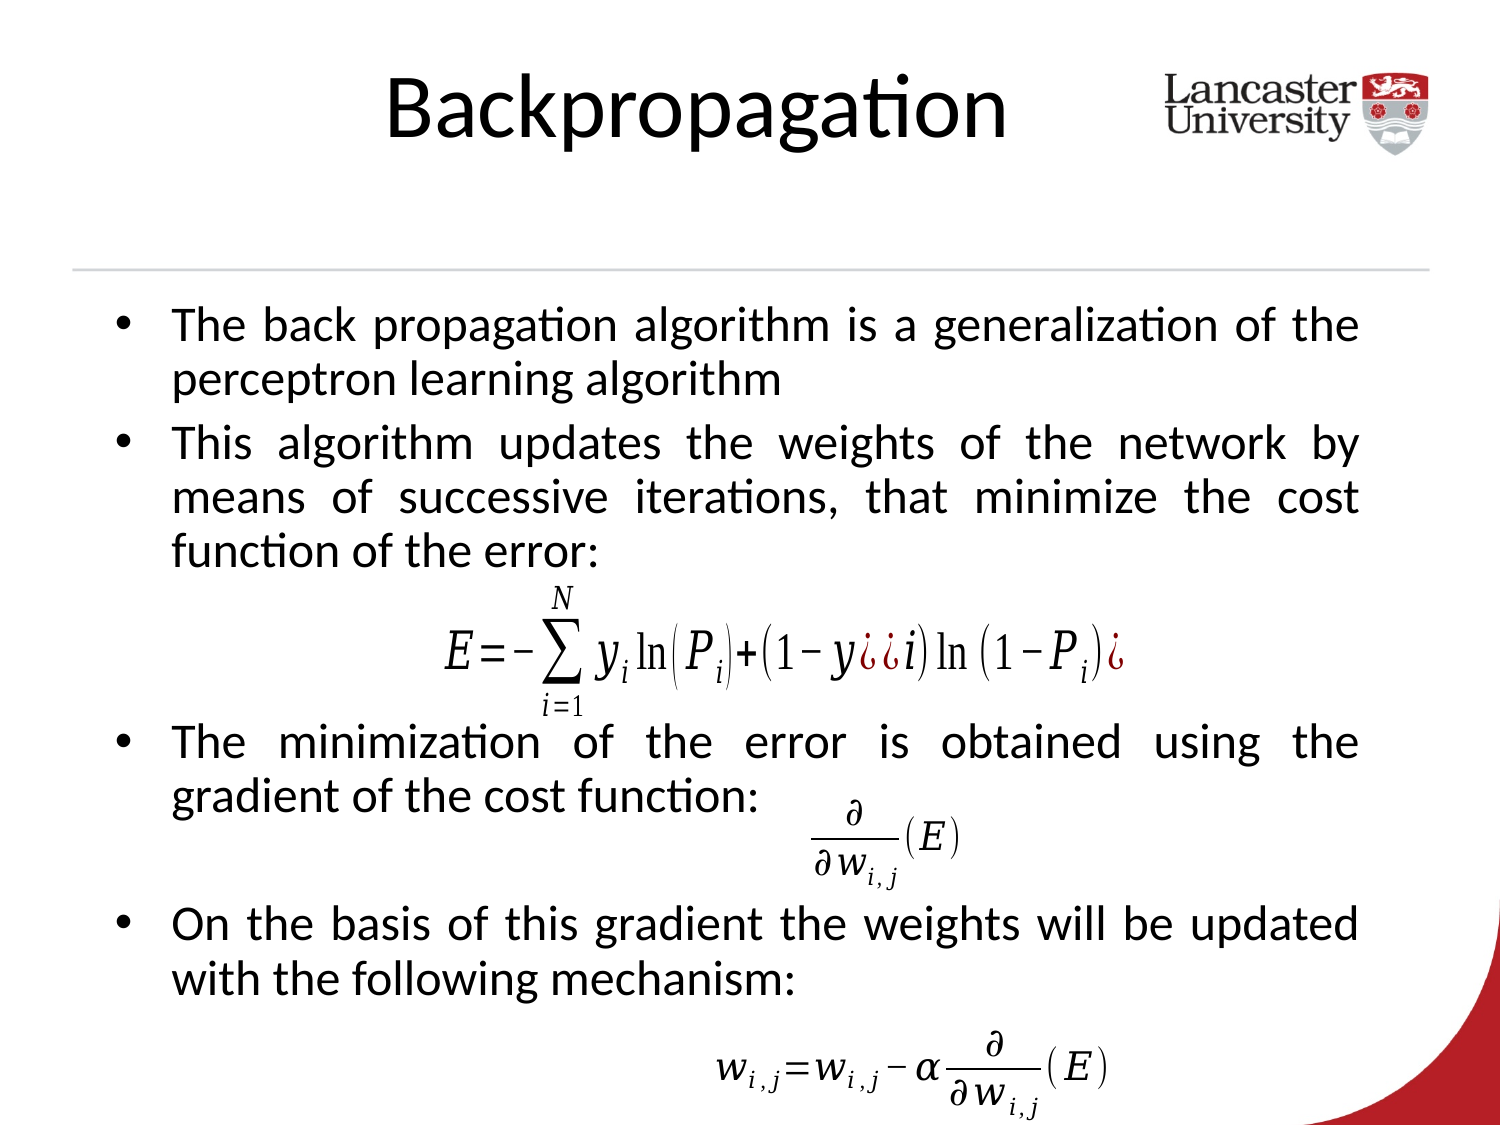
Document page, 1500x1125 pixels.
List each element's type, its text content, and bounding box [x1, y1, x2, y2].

picture [0, 0, 1500, 1125]
text_box Backpropagation [0, 38, 1401, 226]
text_box The back propagation algorithm is a generalization of the perceptron learning algorithm This algorithm updates the weights of the network by means of successive iterations, that minimize the cost function of the error: The minimization of the error is obtained using the gradient of the cost function: On the basis of this gradient the weights will be updated with the following mechanism: [100, 290, 1376, 1125]
